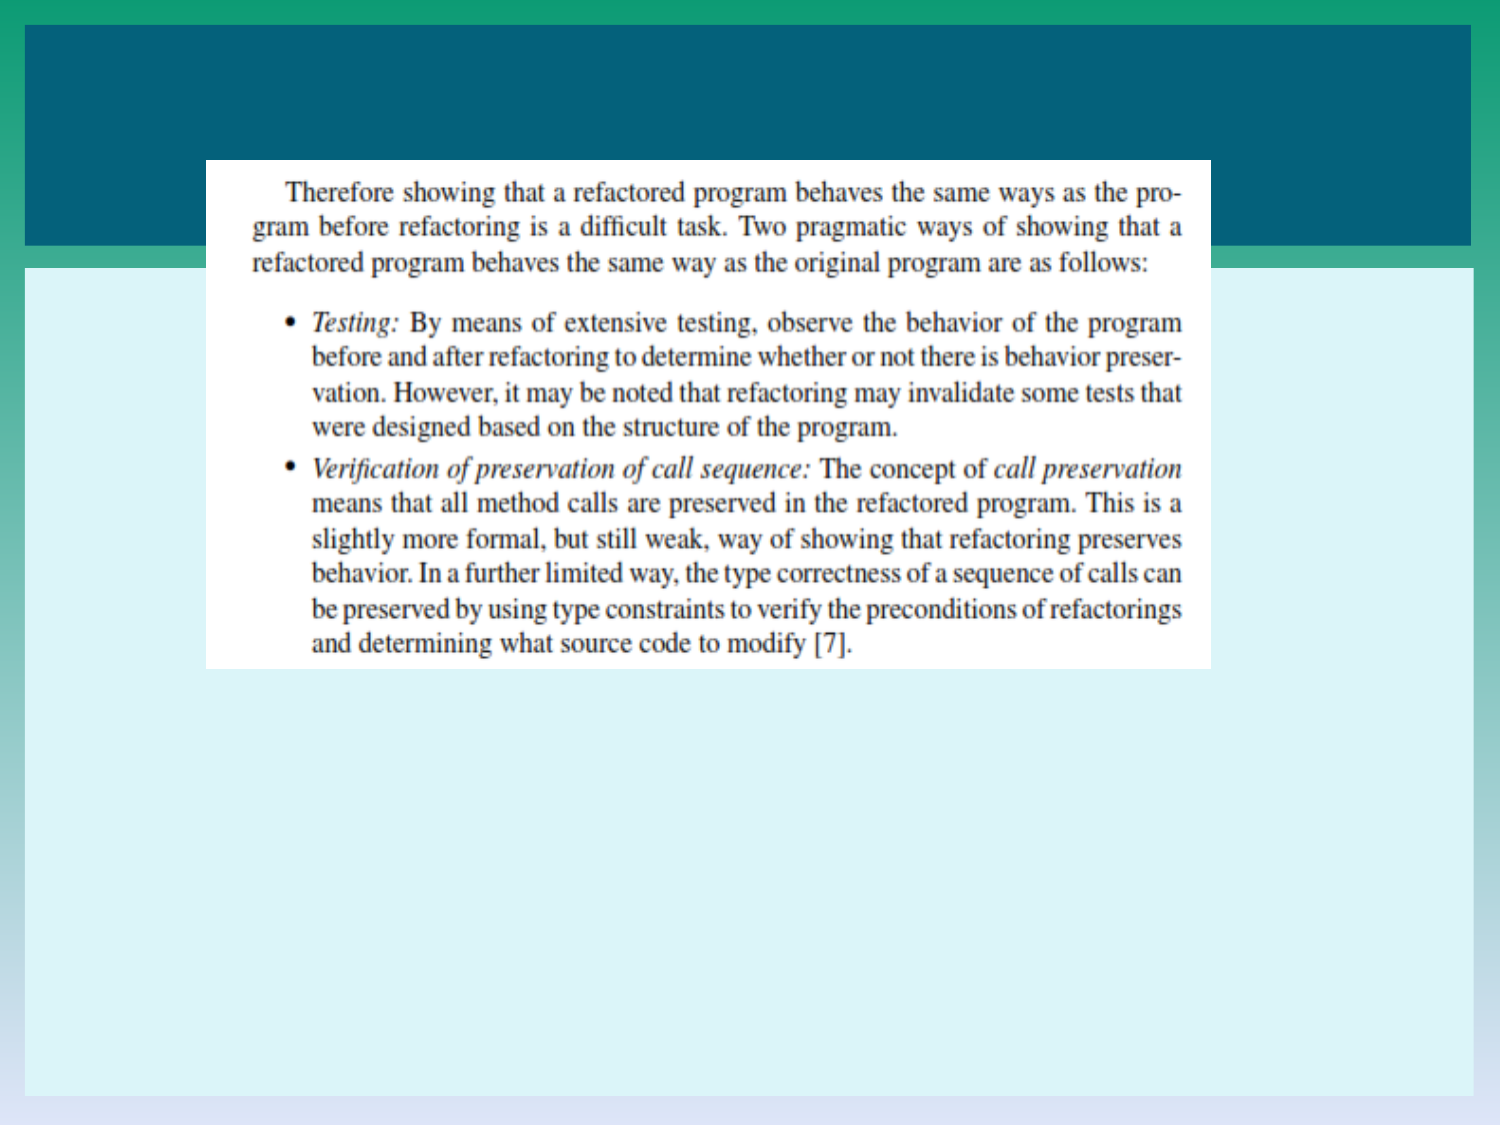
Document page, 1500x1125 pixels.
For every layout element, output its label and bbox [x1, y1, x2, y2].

list [206, 160, 1211, 670]
